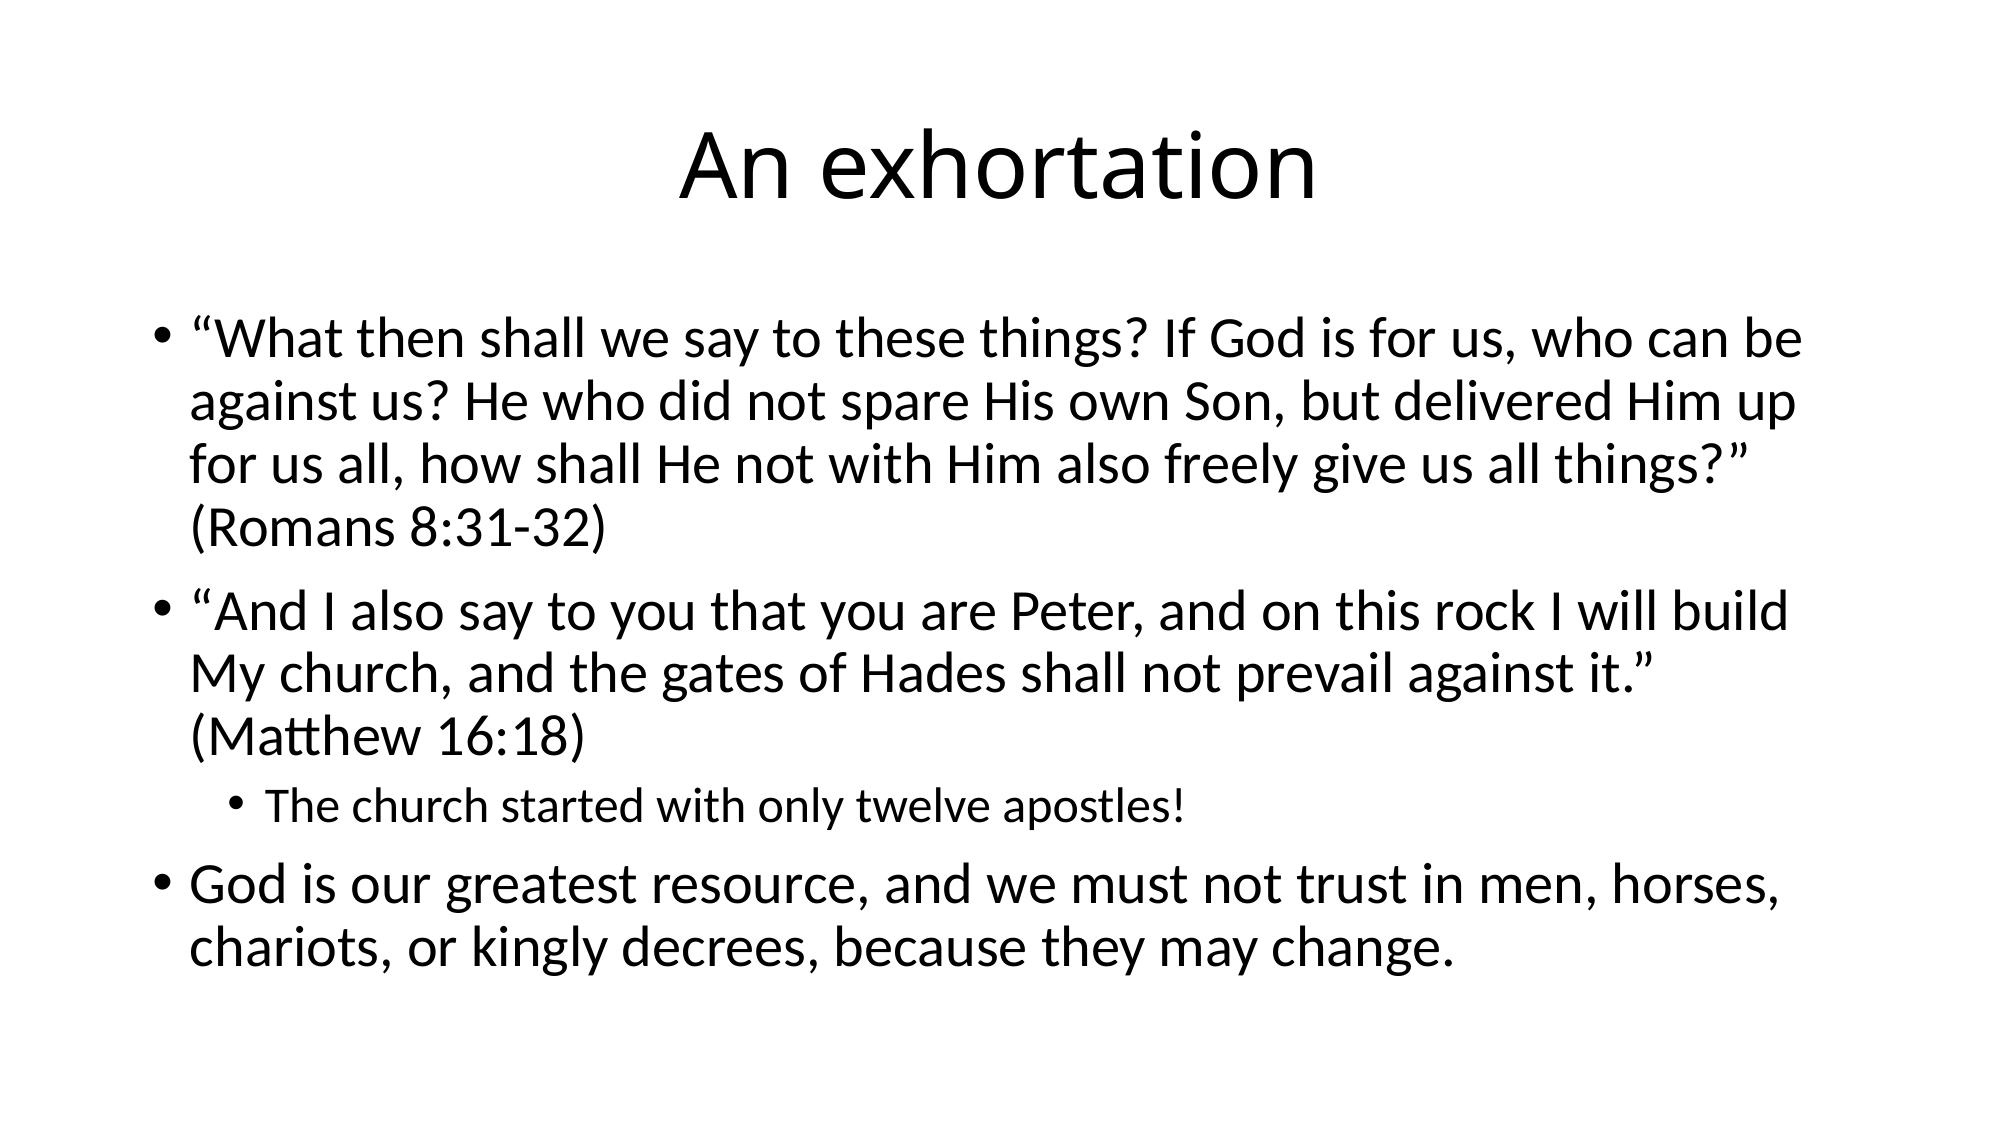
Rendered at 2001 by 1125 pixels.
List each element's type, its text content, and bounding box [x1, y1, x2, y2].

list “What then shall we say to these things? If God is for us, who can be against us? He who did not spare His own Son, but delivered Him up for us all, how shall He not with Him also freely give us all things?” (Romans 8:31-32) “And I also say to you that you are Peter, and on this rock I will build My church, and the gates of Hades shall not prevail against it.” (Matthew 16:18) The church started with only twelve apostles! God is our greatest resource, and we must not trust in men, horses, chariots, or kingly decrees, because they may change. [137, 299, 1863, 1014]
title An exhortation [137, 59, 1863, 278]
